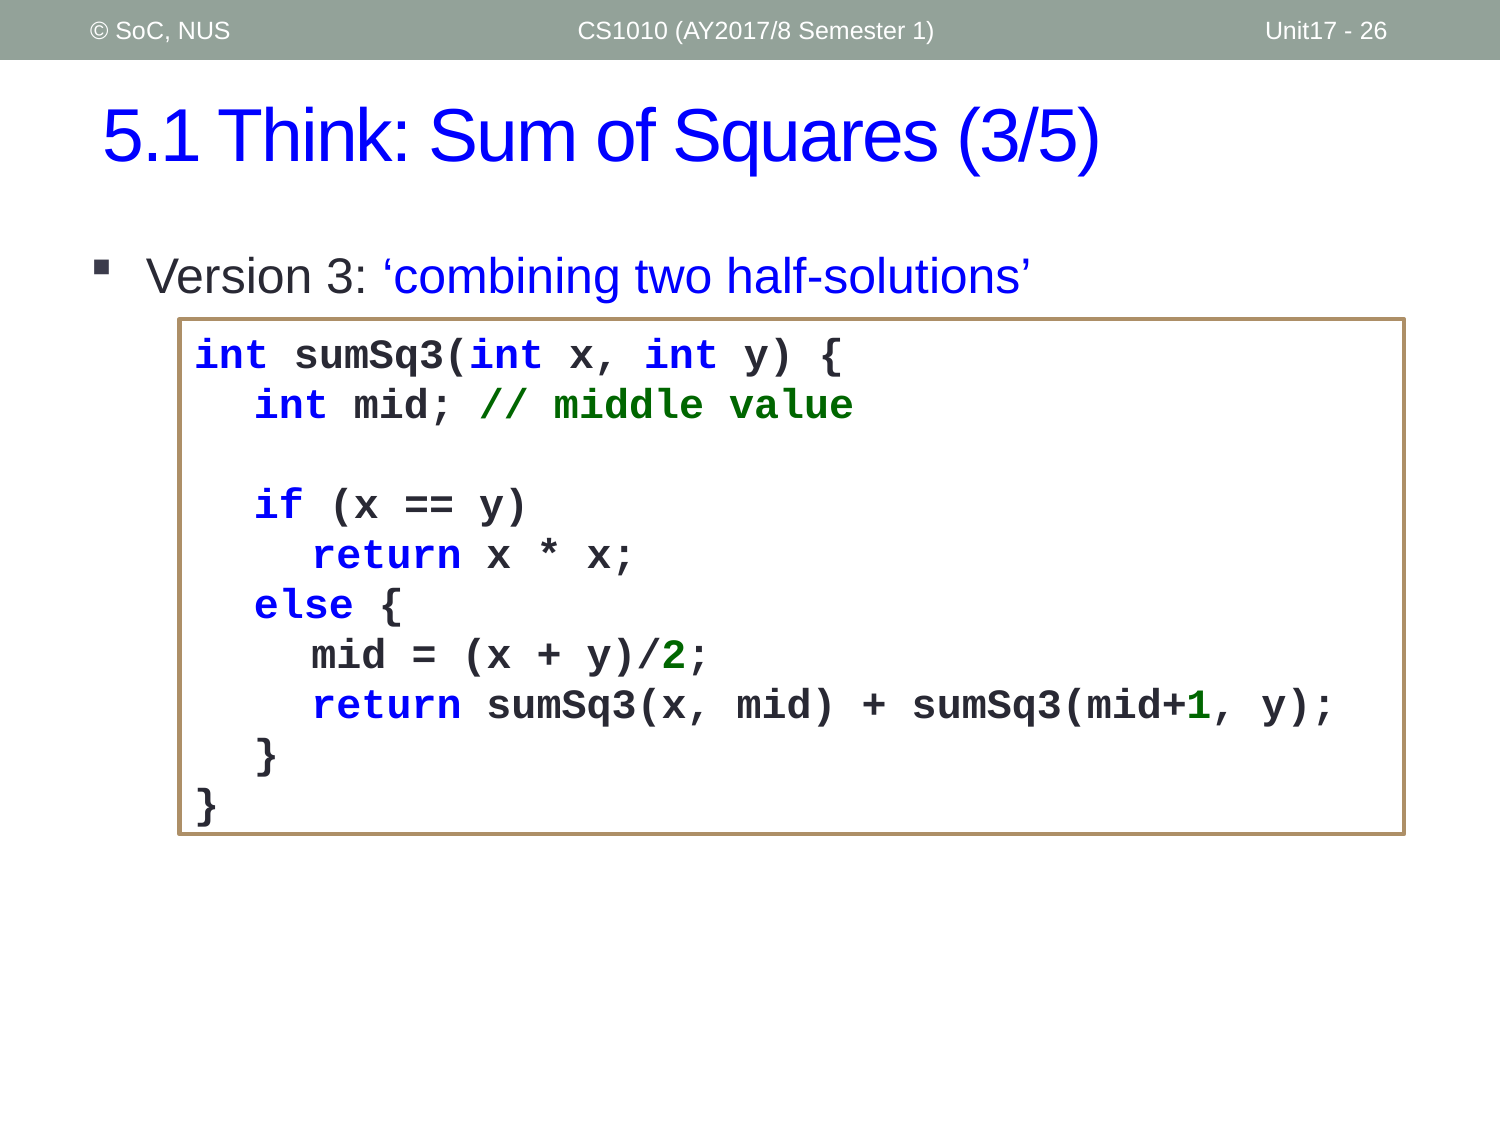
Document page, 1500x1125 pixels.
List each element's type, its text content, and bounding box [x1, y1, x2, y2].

slide_number © SoC, NUS [75, 3, 550, 57]
text_box Version 3: ‘combining two half-solutions’ [74, 235, 1425, 324]
title 5.1 Think: Sum of Squares (3/5) [87, 62, 1463, 200]
footer CS1010 (AY2017/8 Semester 1) [562, 3, 1238, 57]
slide_number Unit17 - 26 [1250, 3, 1425, 57]
text_box int sumSq3(int x, int y) { int mid; // middle value if (x == y) return x * x; else { mid = (x + y)/2; return sumSq3(x, mid) + sumSq3(mid+1, y); } } [177, 317, 1406, 836]
